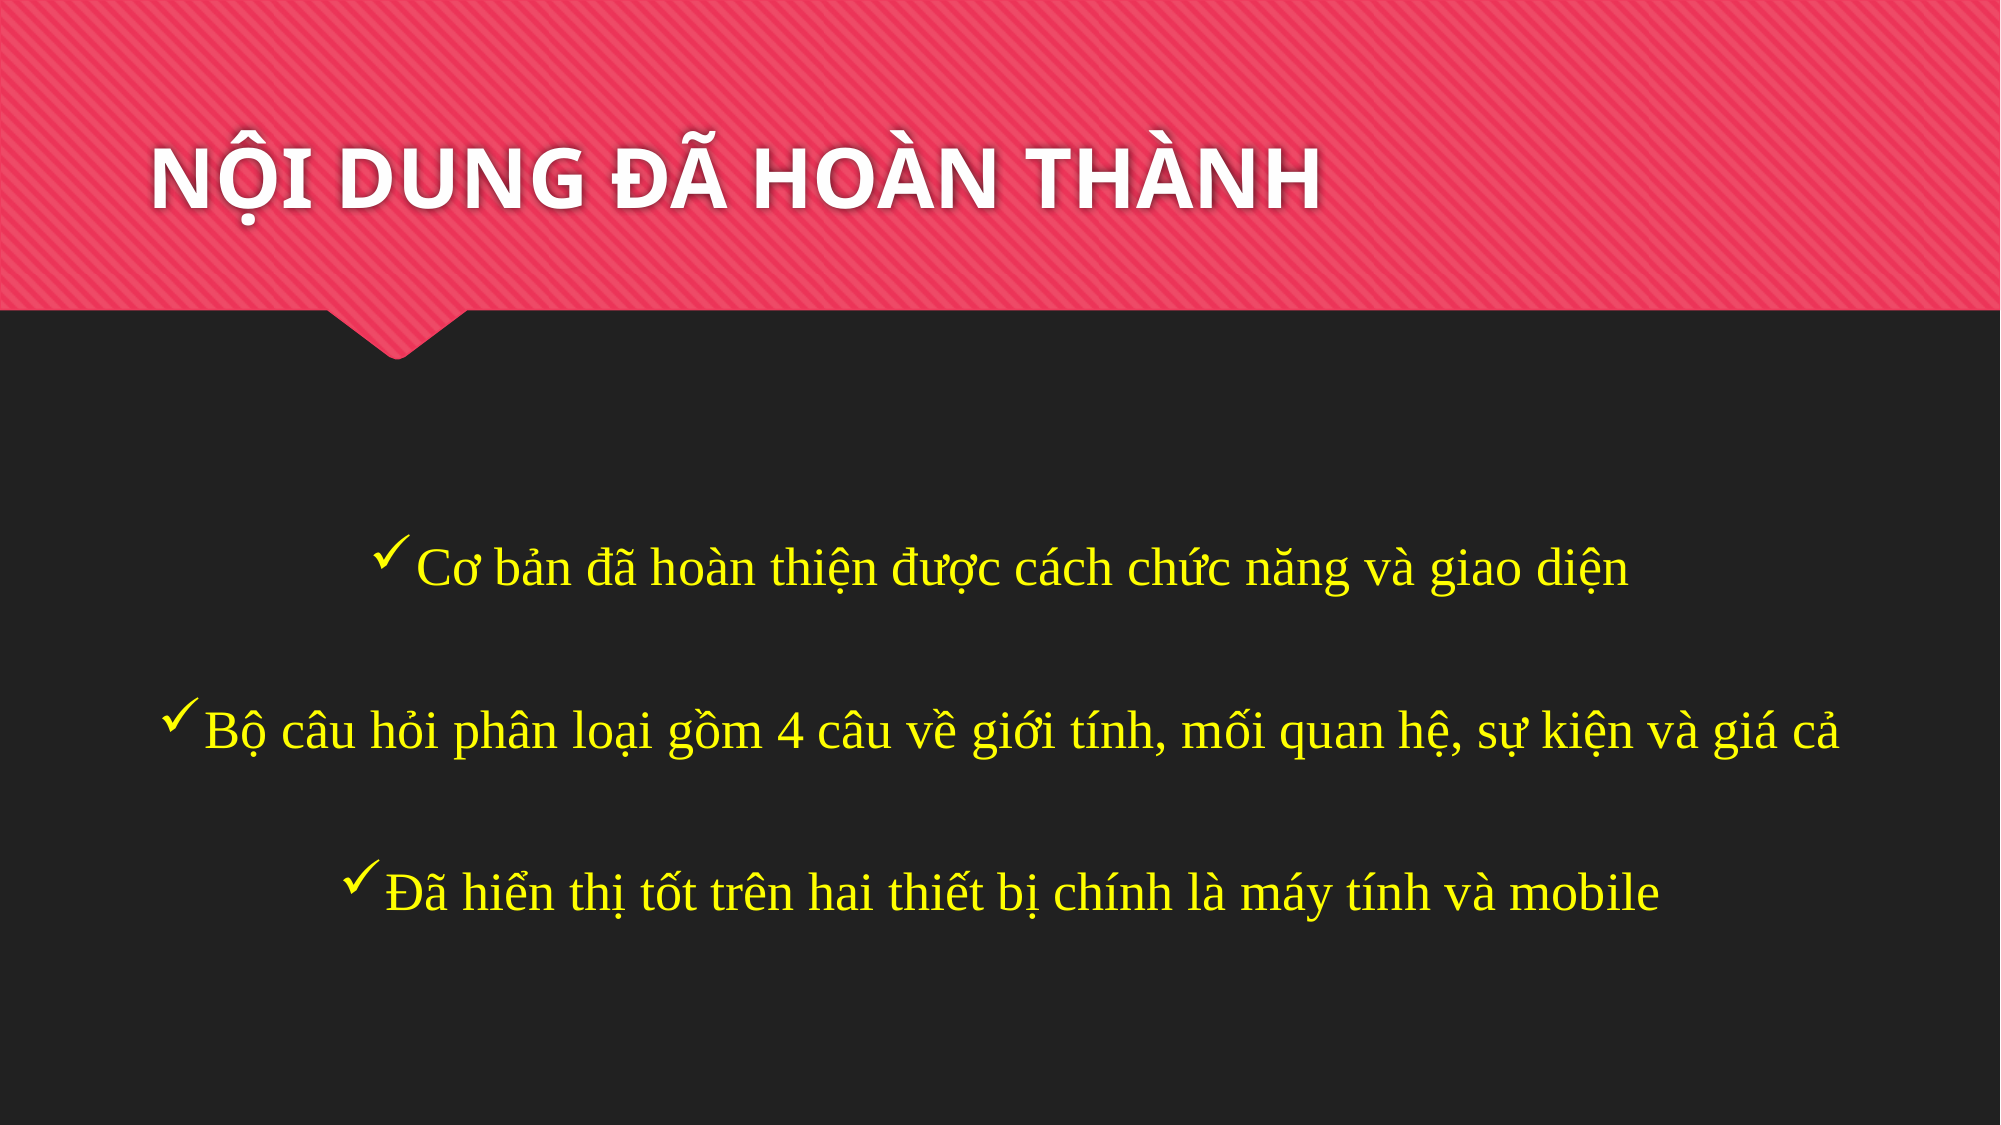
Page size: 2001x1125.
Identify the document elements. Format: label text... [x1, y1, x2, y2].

title NỘI DUNG ĐÃ HOÀN THÀNH [132, 73, 1868, 233]
text_box Cơ bản đã hoàn thiện được cách chức năng và giao diện Bộ câu hỏi phân loại gồm 4 câu về giới tính, mối quan hệ, sự kiện và giá cả Đã hiển thị tốt trên hai thiết bị chính là máy tính và mobile [142, 426, 1858, 1125]
